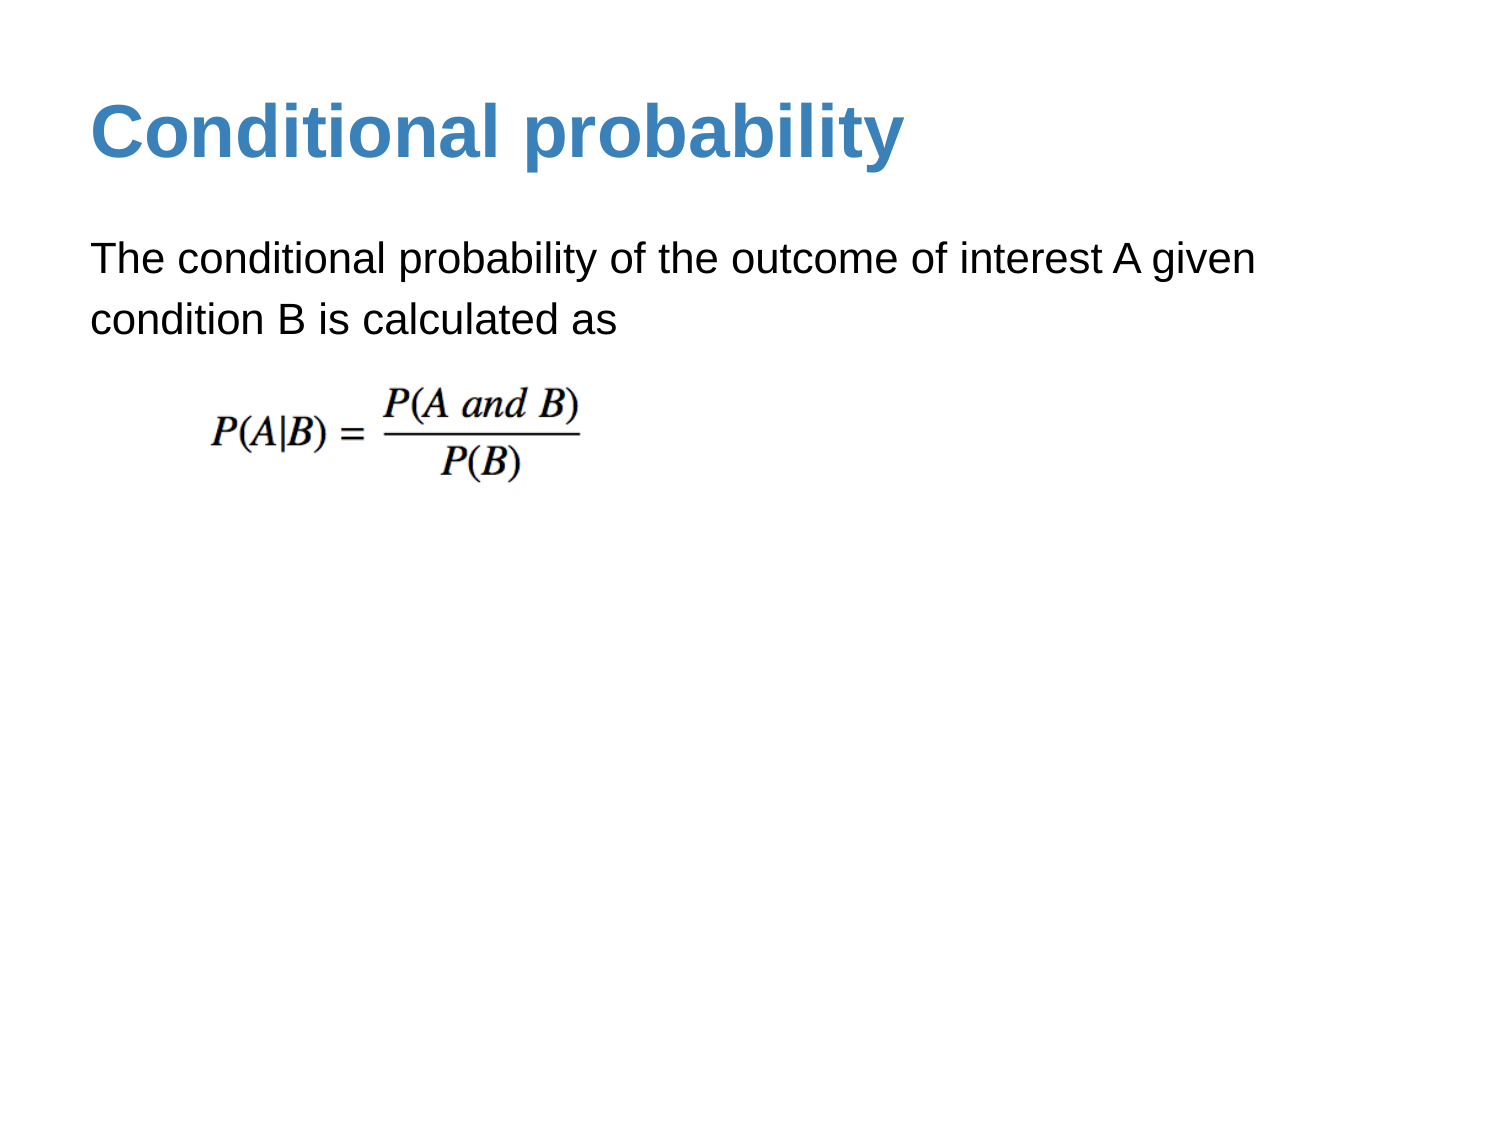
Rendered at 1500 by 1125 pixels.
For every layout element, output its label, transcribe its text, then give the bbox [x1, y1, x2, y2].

title Conditional probability [75, 0, 1425, 188]
list The conditional probability of the outcome of interest A given condition B is calculated as [75, 207, 1371, 380]
picture [204, 378, 586, 487]
